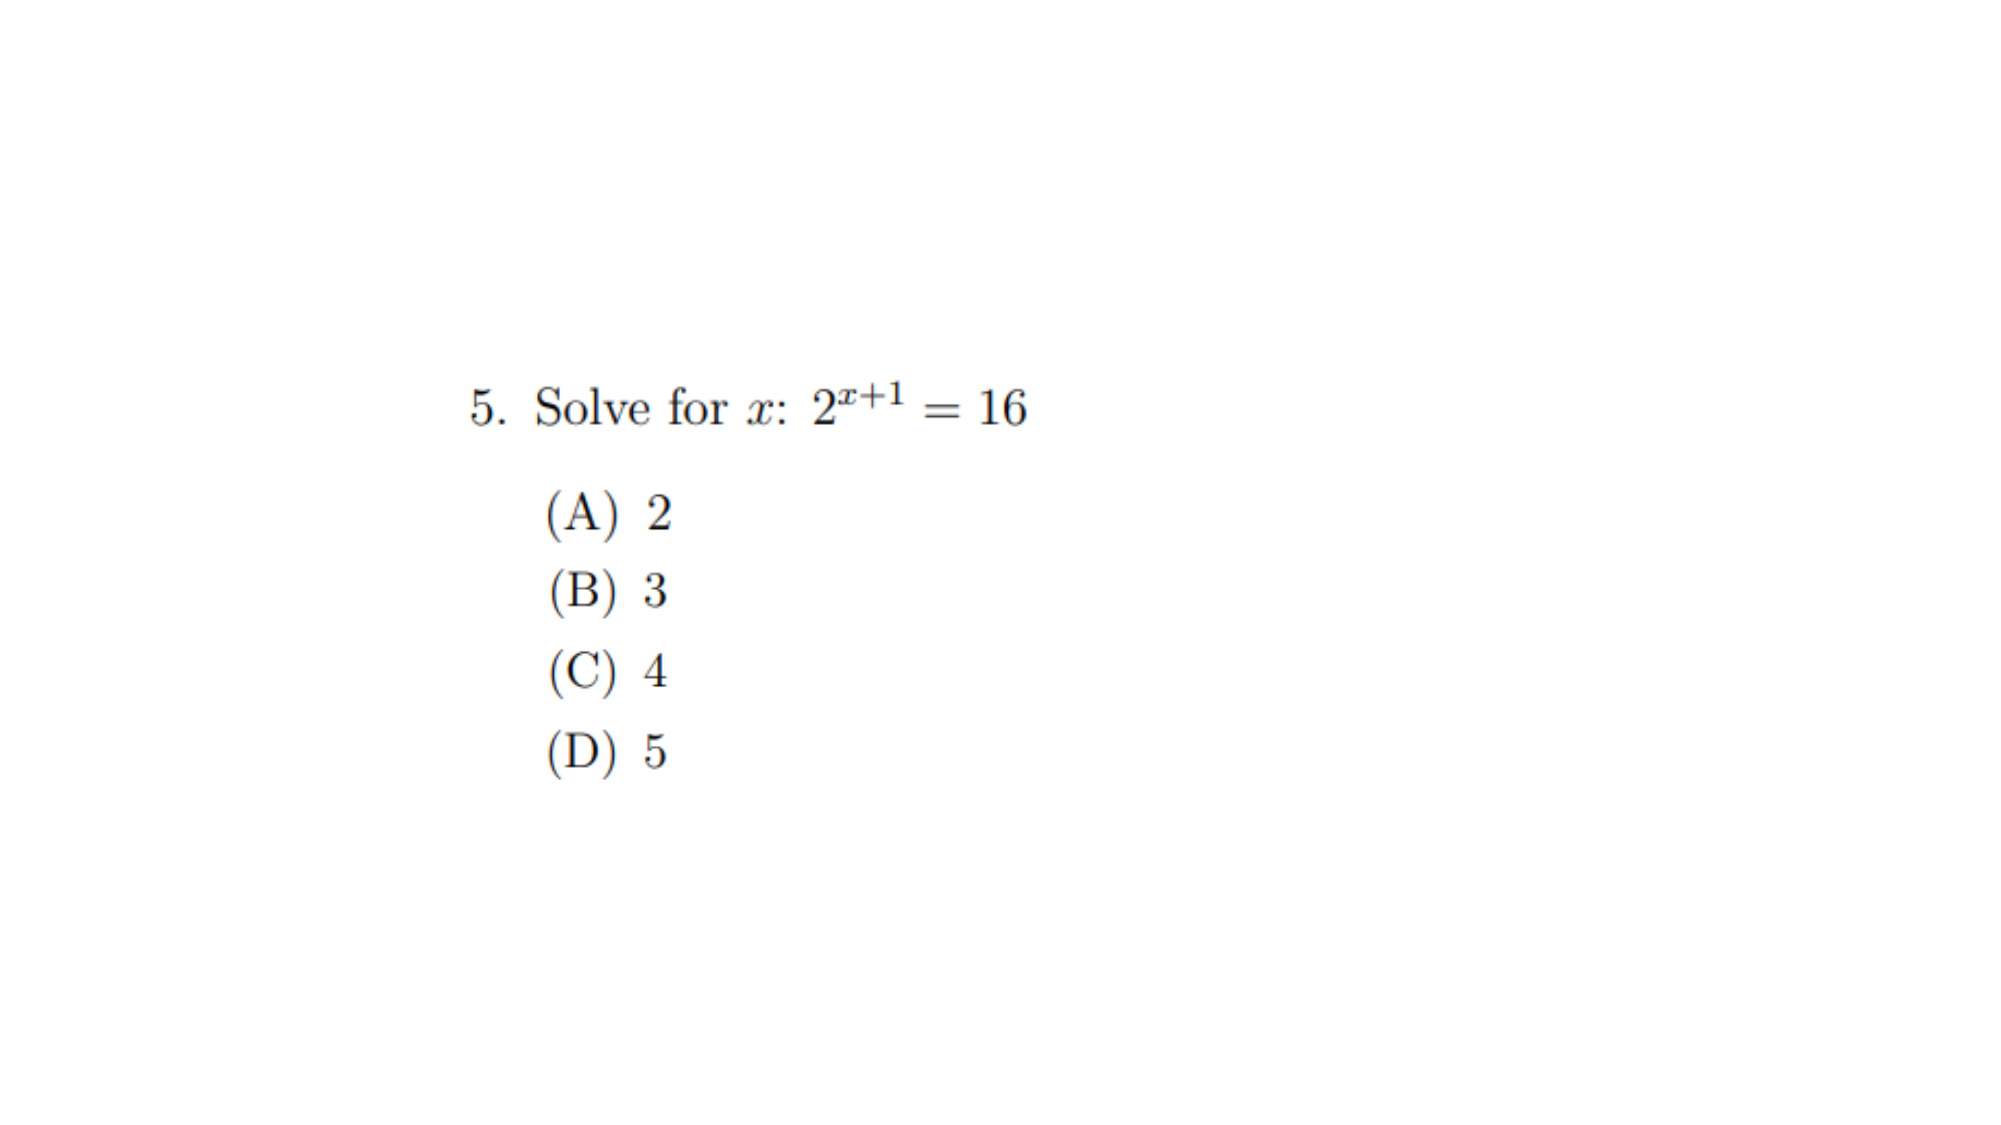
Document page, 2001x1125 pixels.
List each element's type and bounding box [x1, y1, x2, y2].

text_box [415, 359, 1091, 812]
